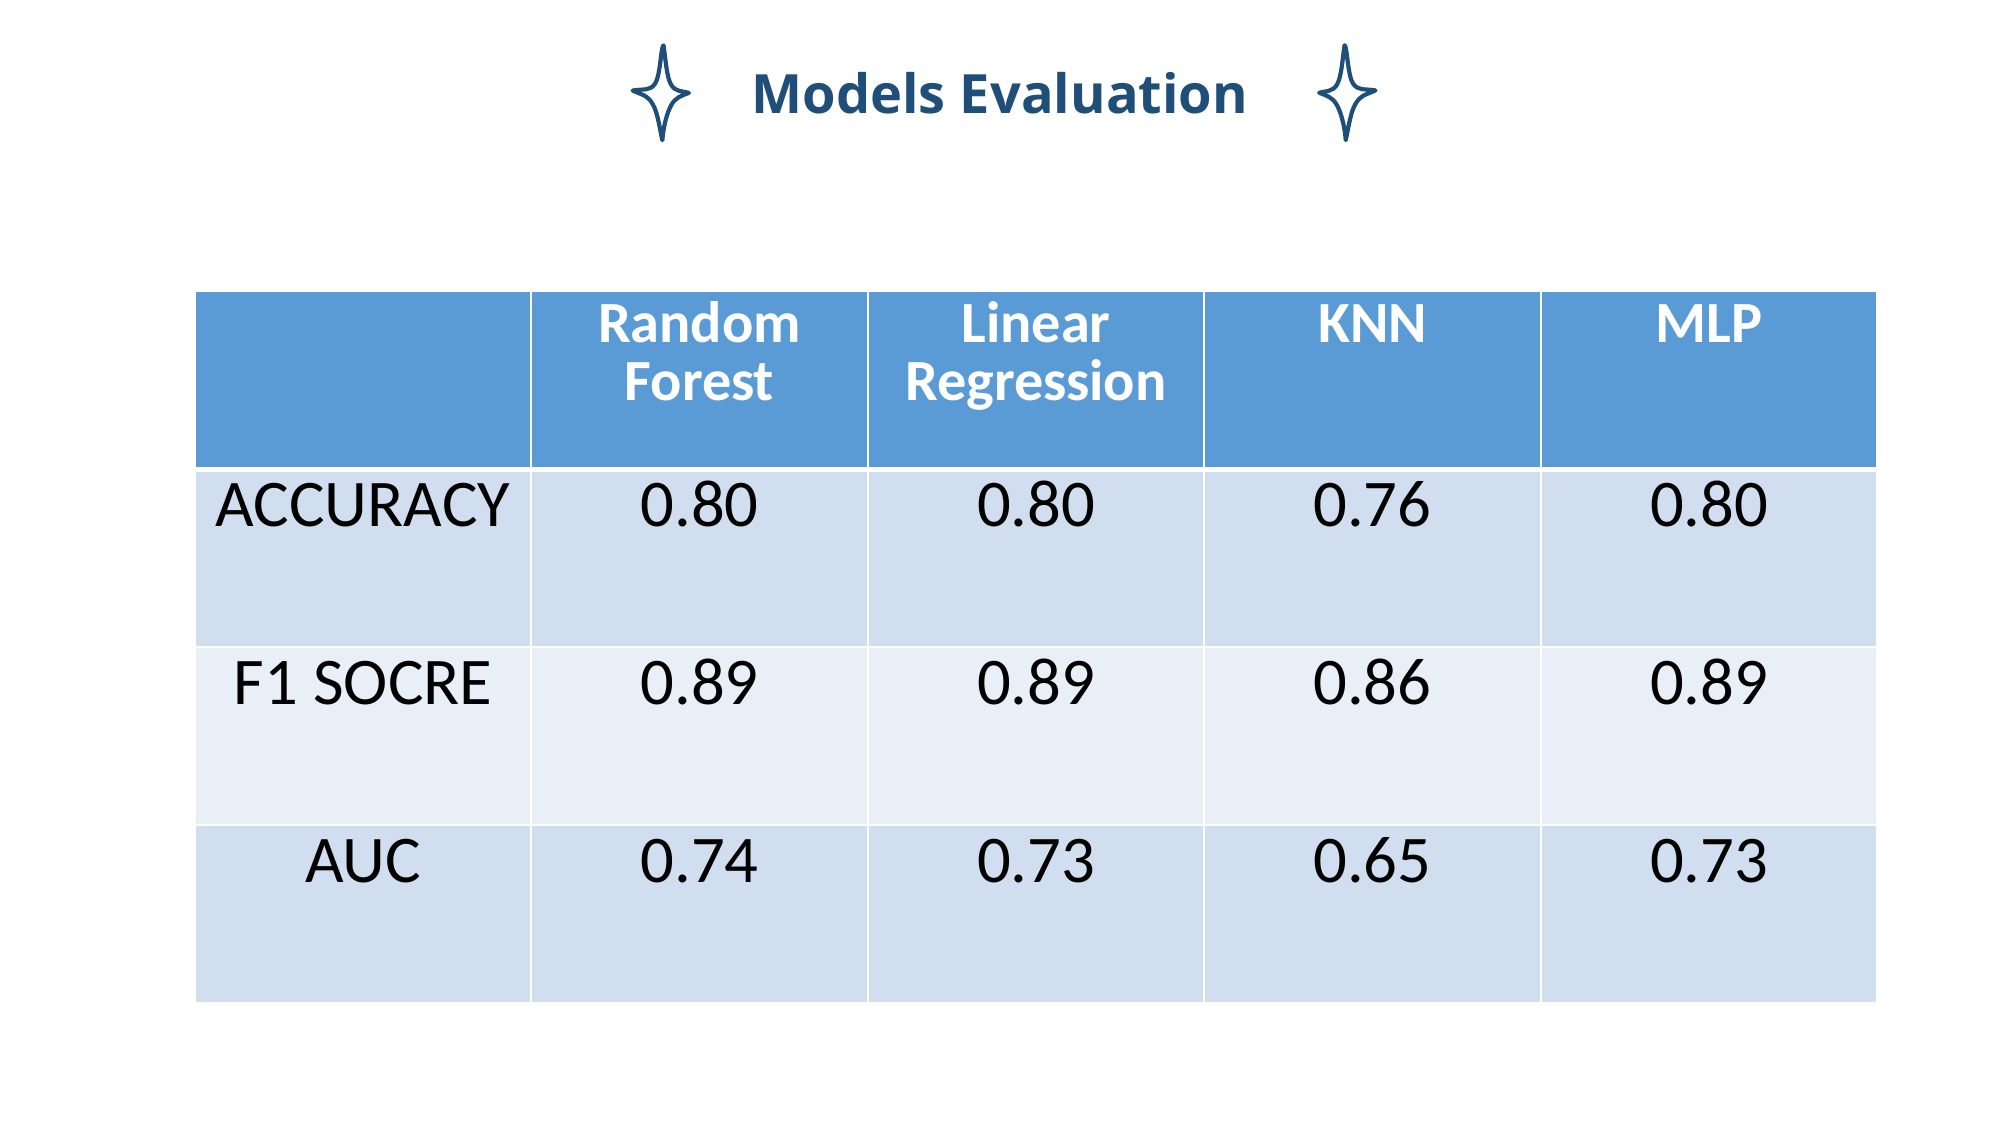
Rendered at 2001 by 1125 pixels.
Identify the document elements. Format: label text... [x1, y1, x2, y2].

text_box Models Evaluation [684, 52, 1315, 132]
table_cell 0.73 [1542, 826, 1876, 1002]
table_cell 0.80 [532, 472, 867, 646]
table_header Random Forest [532, 292, 867, 467]
table_cell 0.73 [869, 826, 1203, 1002]
table_cell F1 SOCRE [196, 648, 530, 824]
table_cell AUC [196, 826, 530, 1002]
table_header Linear Regression [869, 292, 1203, 467]
text_box [631, 44, 690, 142]
table_cell 0.89 [532, 648, 867, 824]
table_header MLP [1542, 292, 1876, 467]
text_box [1318, 44, 1377, 142]
table_cell 0.89 [869, 648, 1203, 824]
table_cell 0.86 [1205, 648, 1540, 824]
table_cell 0.74 [532, 826, 867, 1002]
table_cell 0.76 [1205, 472, 1540, 646]
table_cell ACCURACY [196, 472, 530, 646]
table_cell 0.65 [1205, 826, 1540, 1002]
table_cell 0.89 [1542, 648, 1876, 824]
table_cell 0.80 [1542, 472, 1876, 646]
table_header [196, 292, 530, 467]
table_cell 0.80 [869, 472, 1203, 646]
table_header KNN [1205, 292, 1540, 467]
